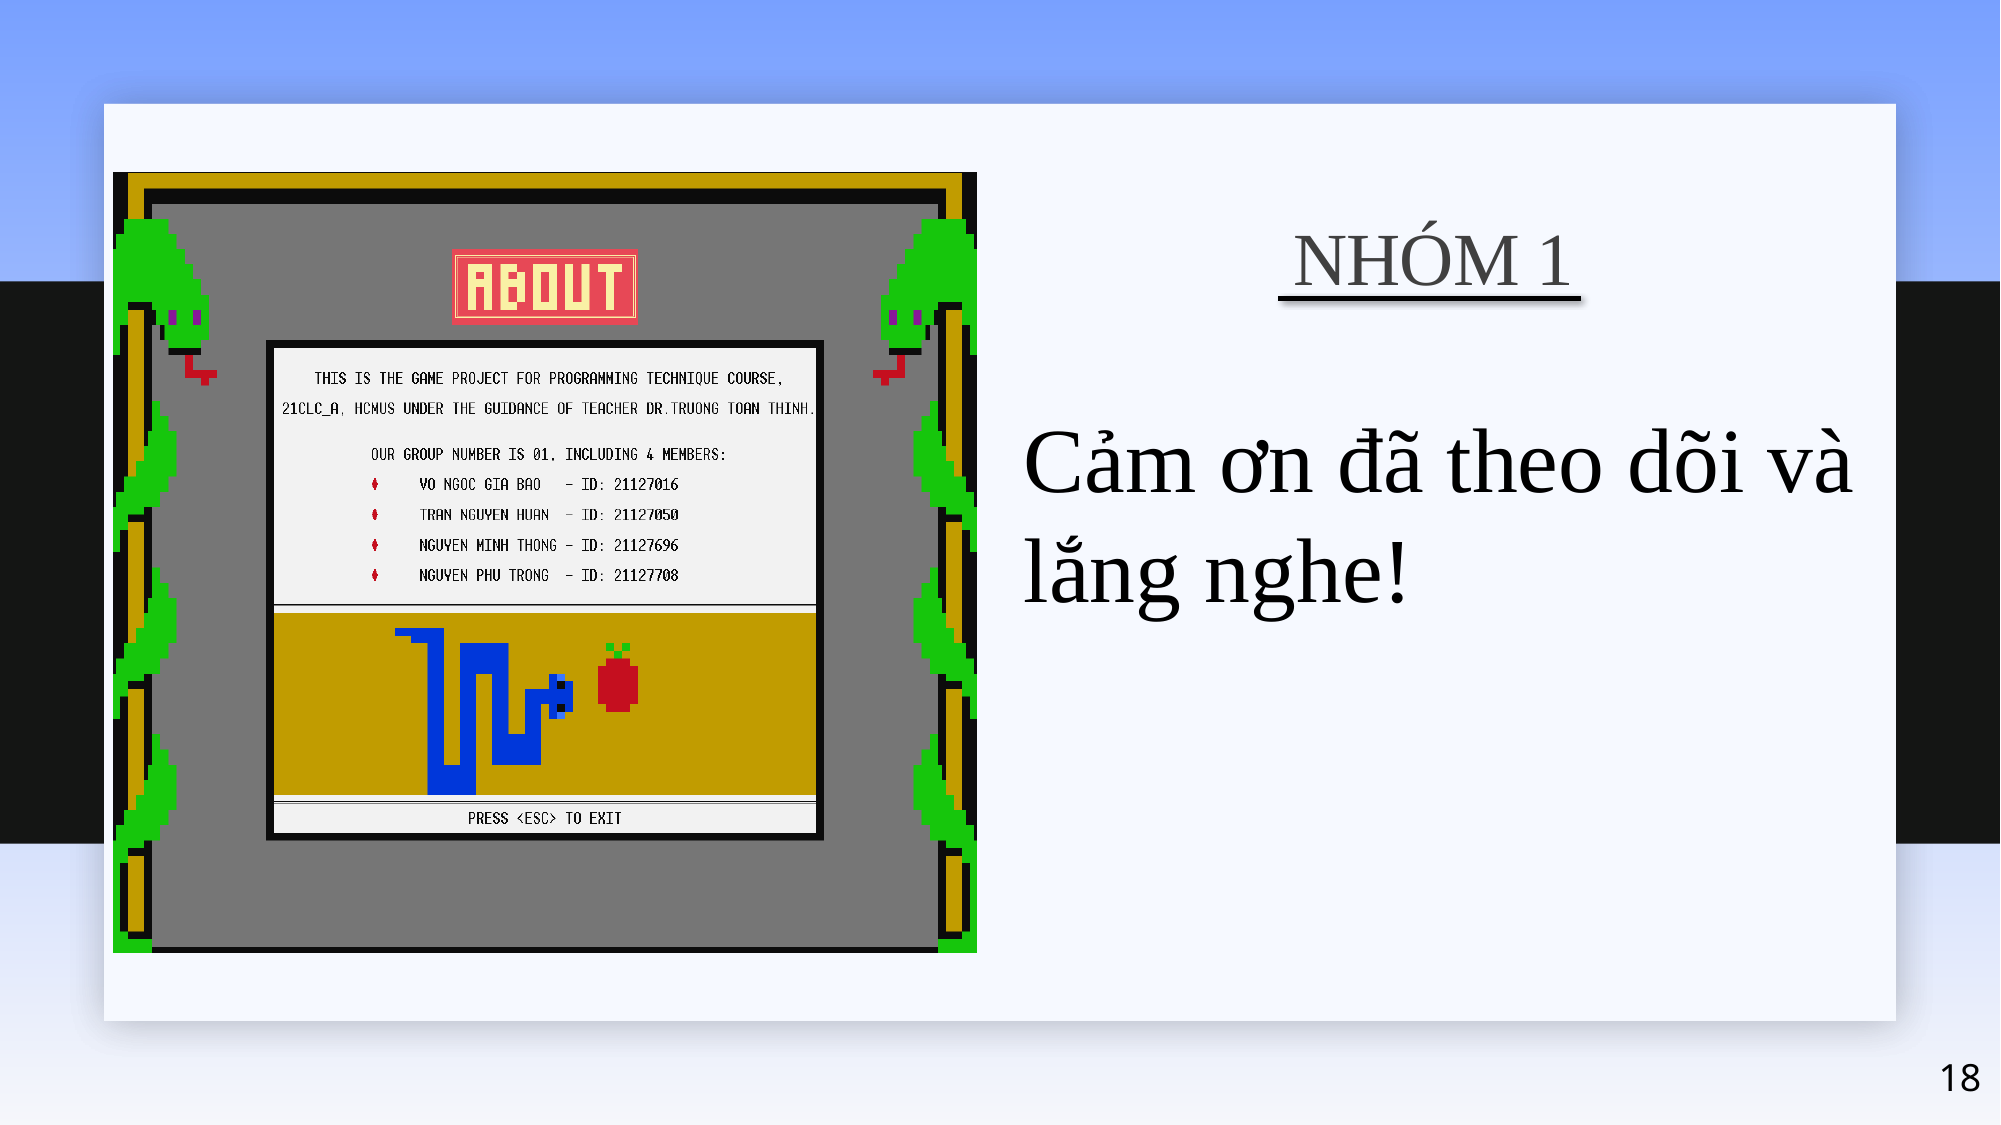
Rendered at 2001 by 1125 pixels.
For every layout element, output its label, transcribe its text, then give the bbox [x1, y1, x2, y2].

picture [113, 171, 977, 954]
title NHÓM 1 [1278, 155, 1662, 367]
text_box 18 [1923, 1046, 1997, 1107]
list Cảm ơn đã theo dõi và lắng nghe! [1023, 393, 1917, 732]
